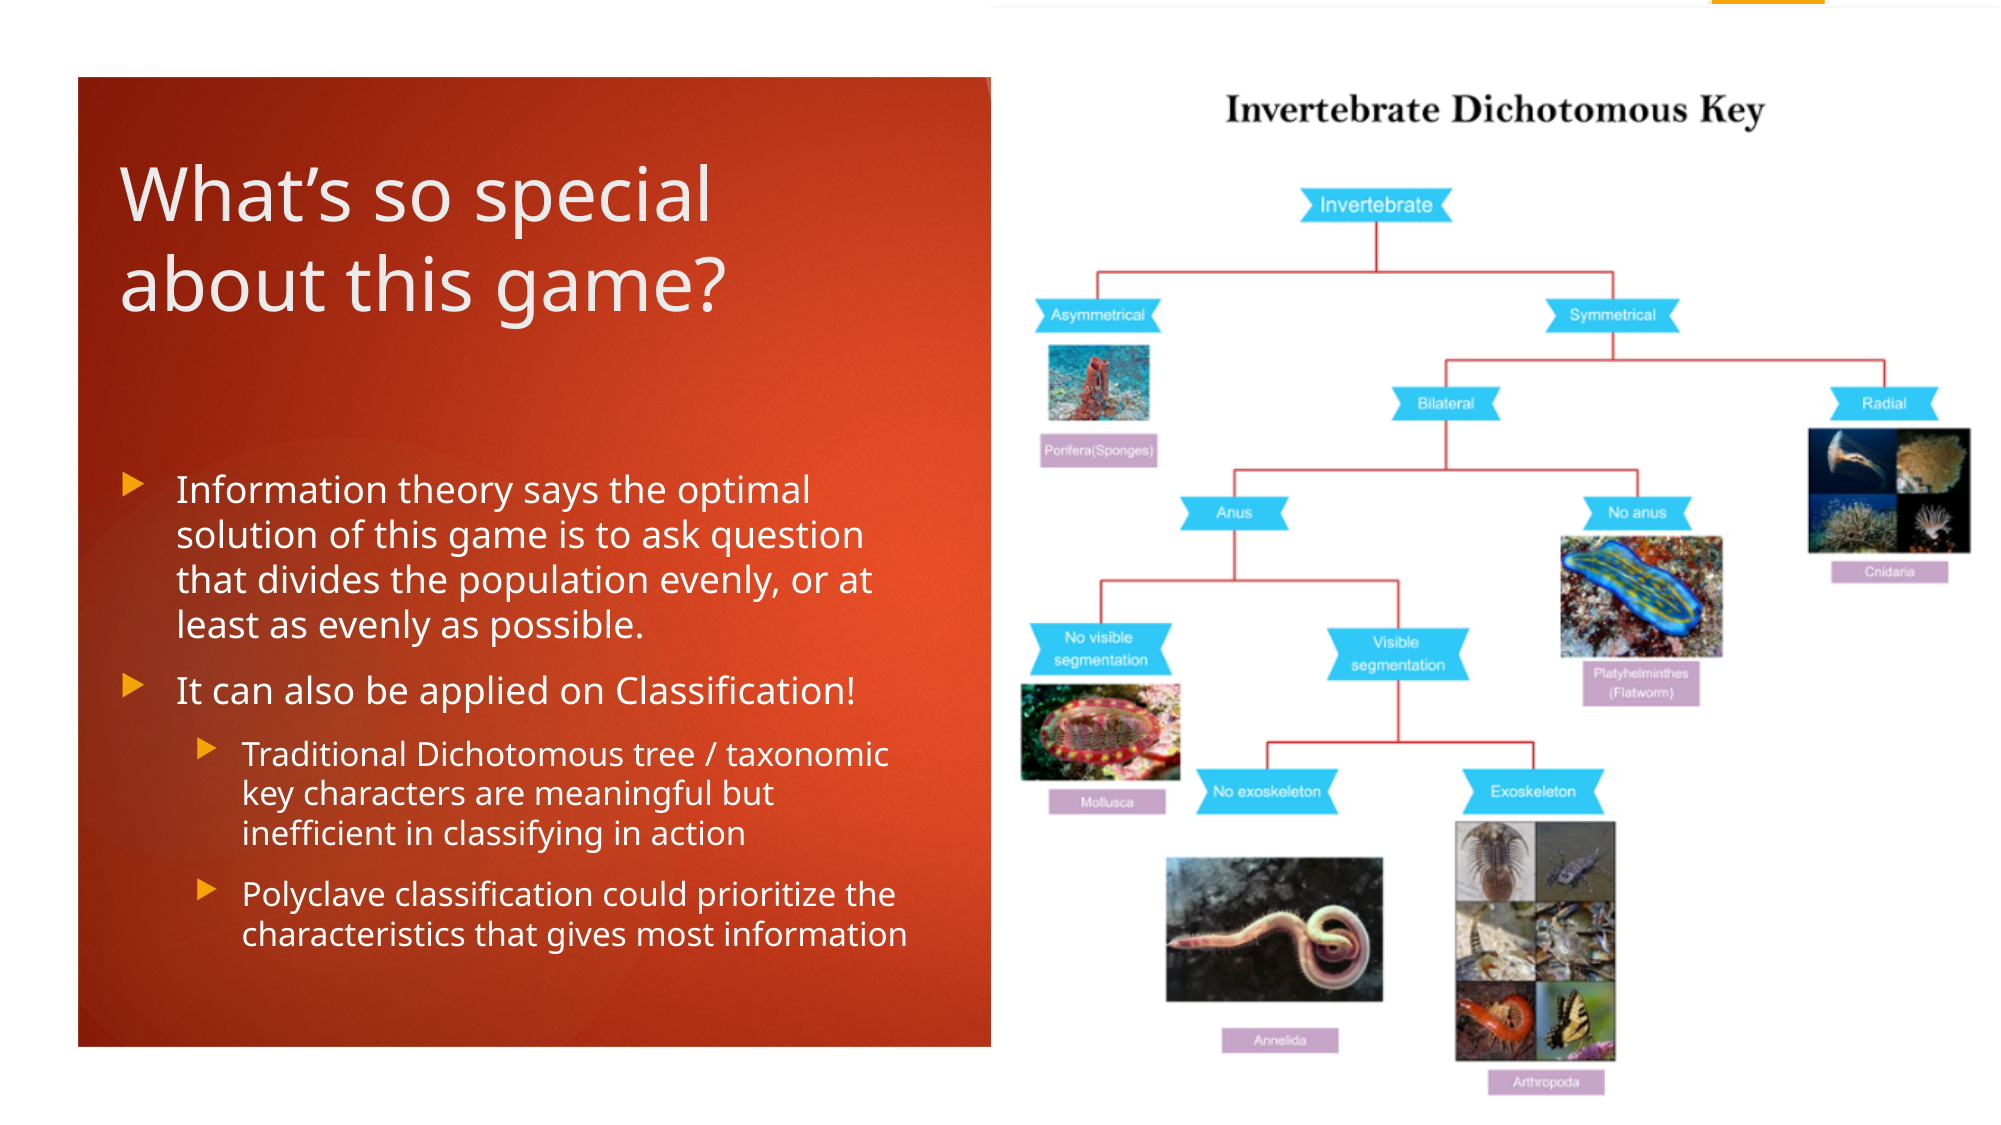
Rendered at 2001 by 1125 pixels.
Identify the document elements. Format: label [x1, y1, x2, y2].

text_box [0, 0, 2000, 1125]
picture [991, 4, 2000, 1125]
